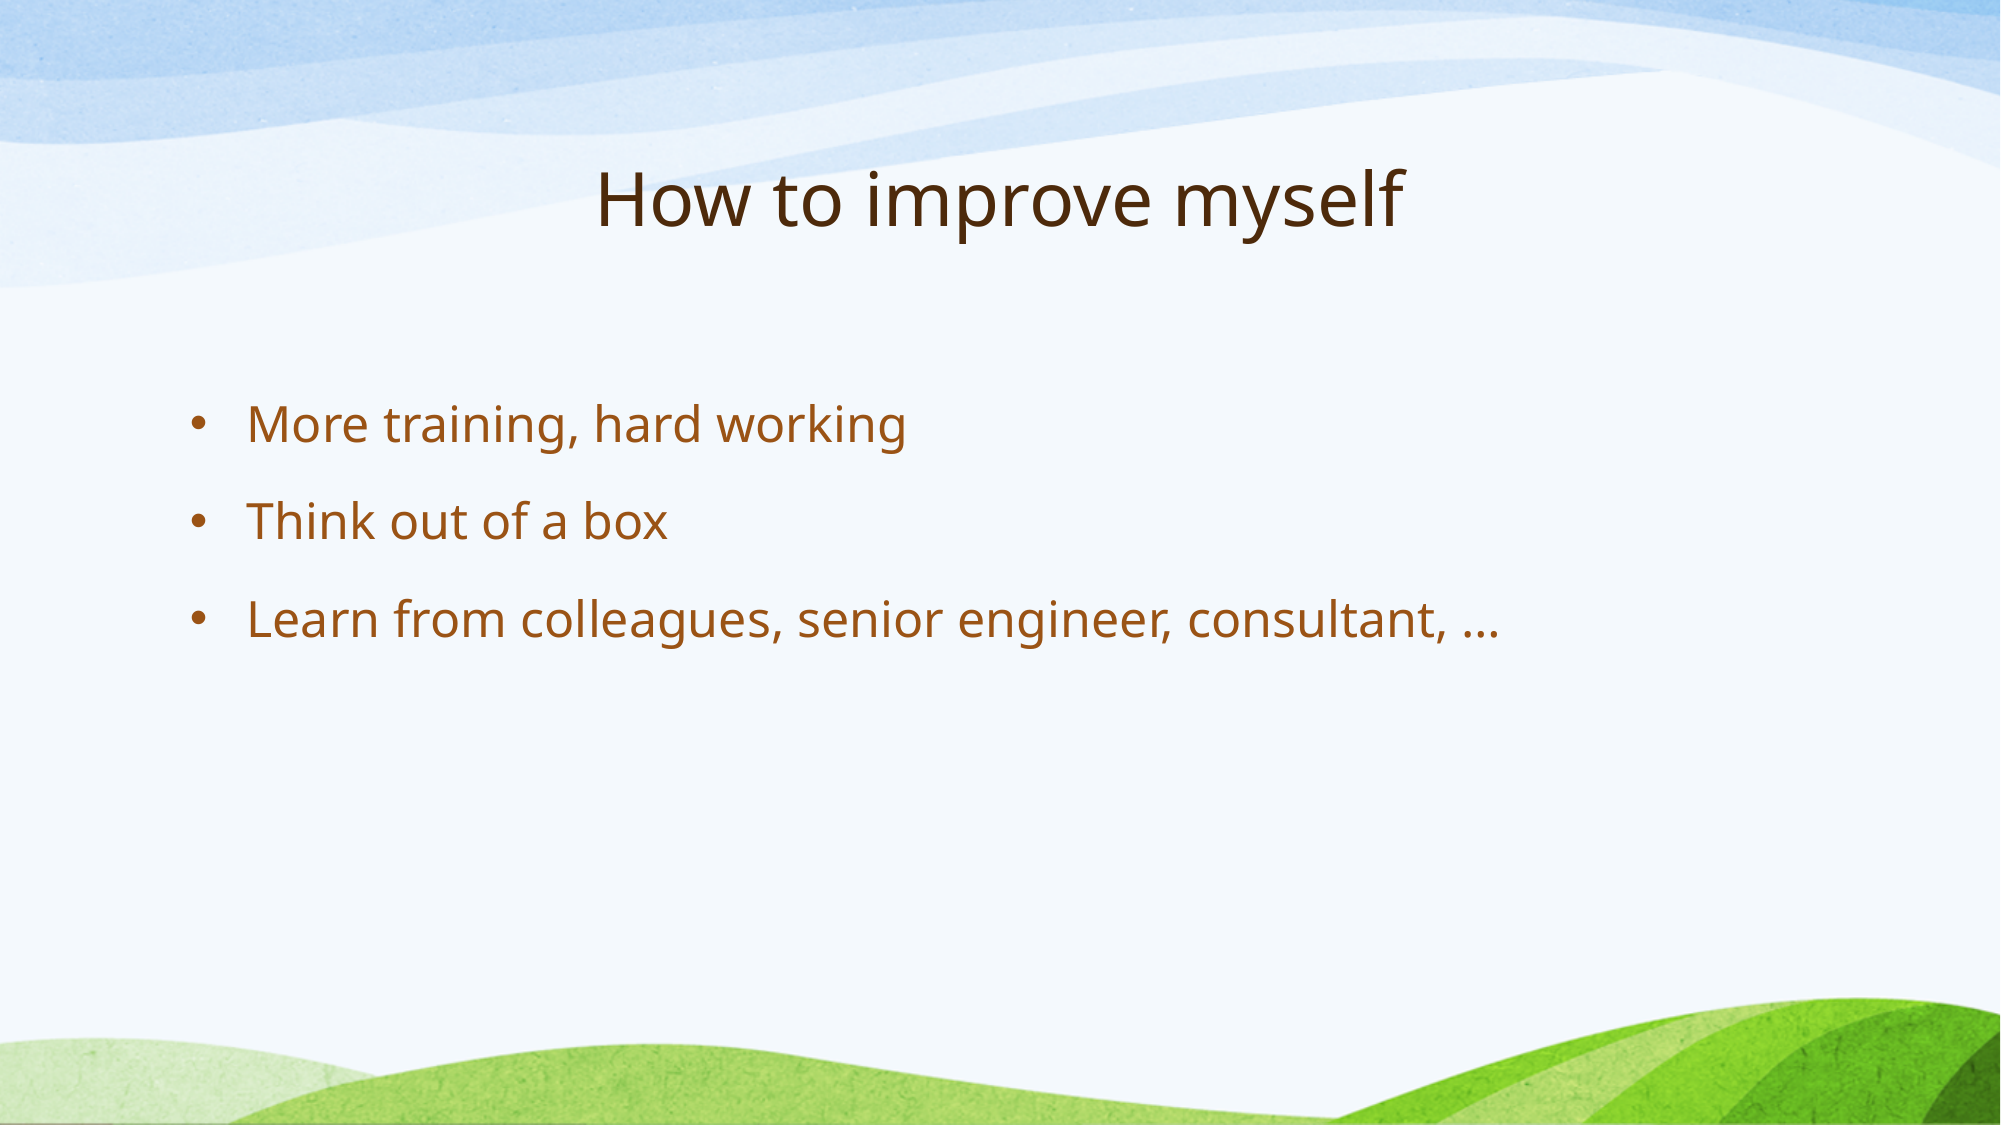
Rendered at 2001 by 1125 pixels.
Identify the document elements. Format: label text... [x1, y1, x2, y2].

picture [0, 0, 2001, 1125]
list More training, hard working Think out of a box Learn from colleagues, senior engineer, consultant, … [174, 287, 1825, 982]
title How to improve myself [174, 50, 1825, 250]
